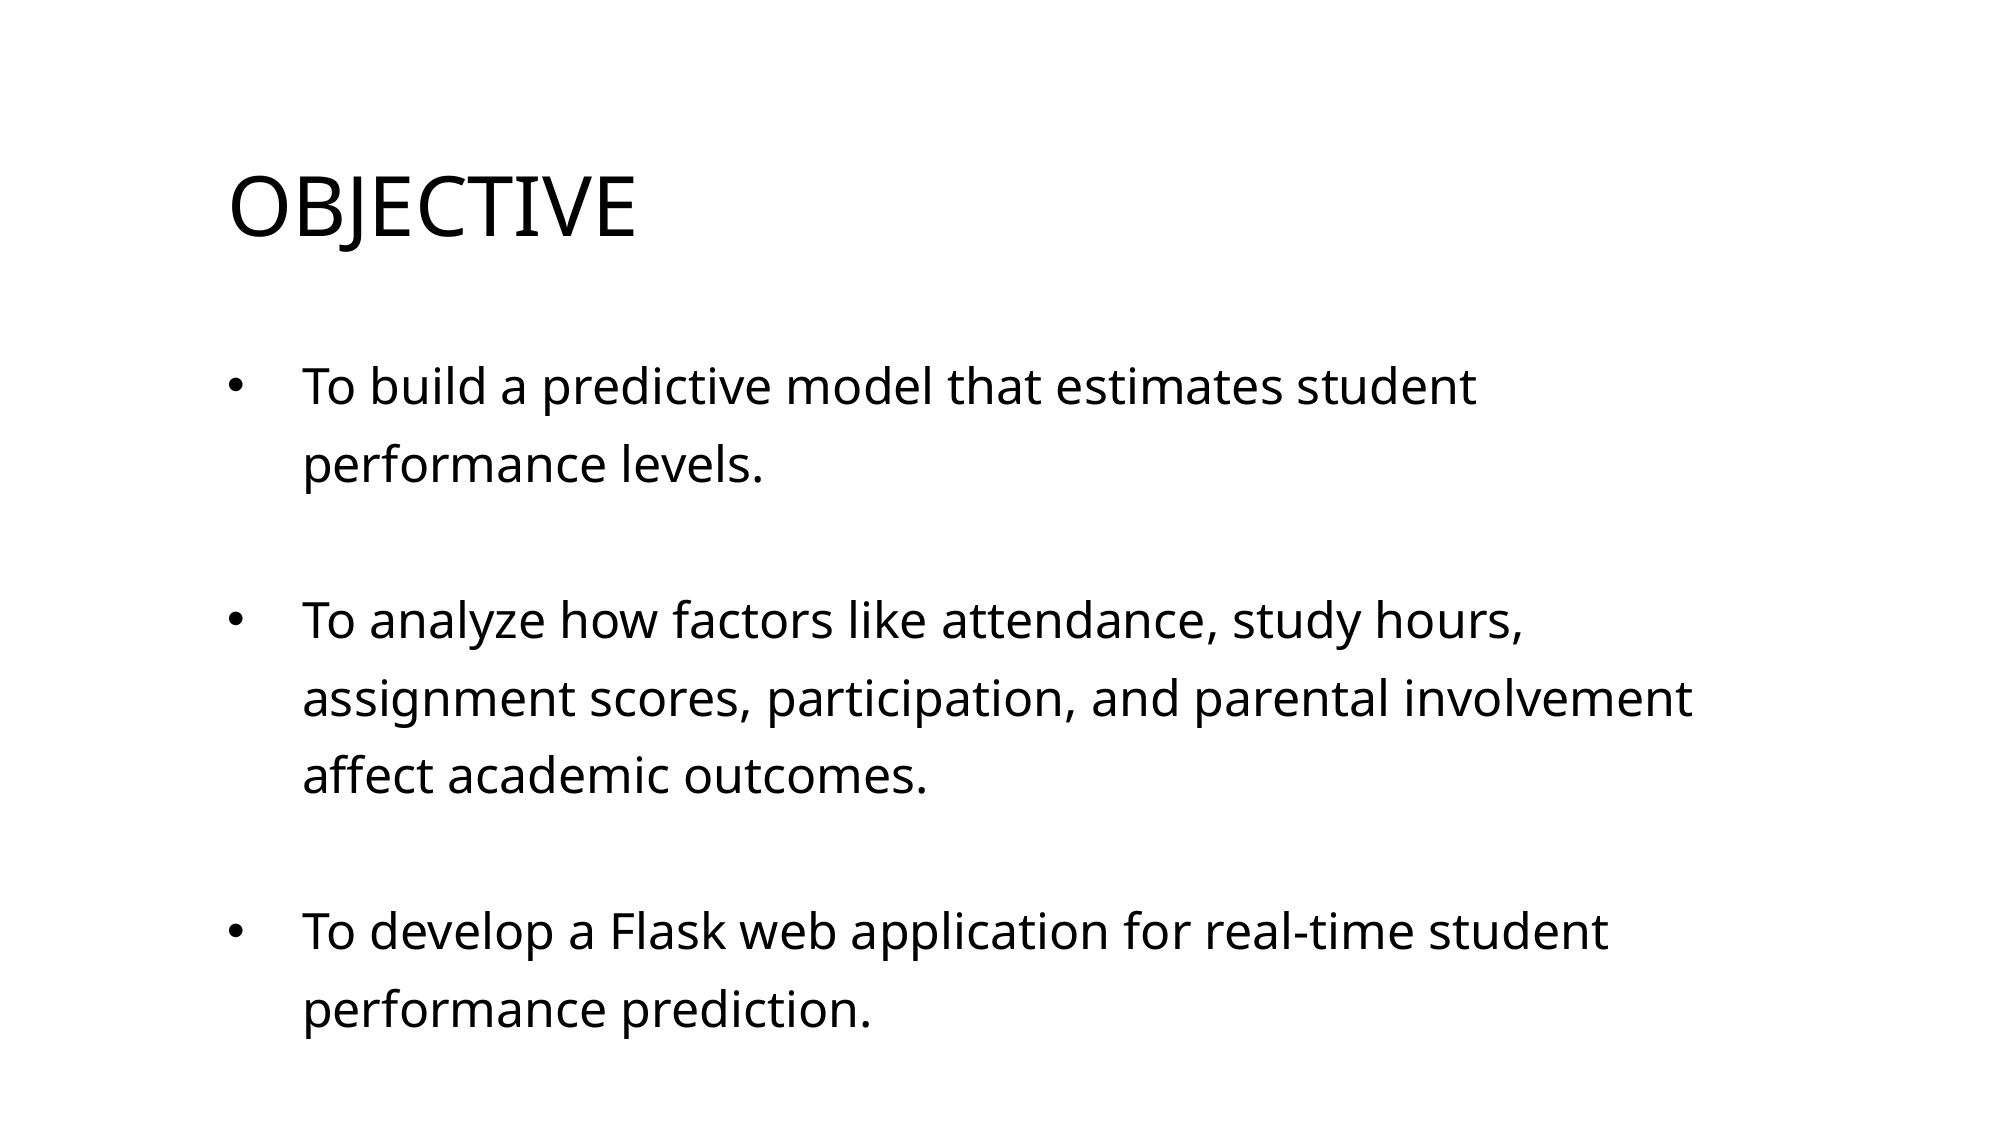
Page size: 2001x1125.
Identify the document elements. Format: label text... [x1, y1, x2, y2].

text_box To build a predictive model that estimates student performance levels. To analyze how factors like attendance, study hours, assignment scores, participation, and parental involvement affect academic outcomes. To develop a Flask web application for real-time student performance prediction. [212, 328, 1768, 1046]
text_box OBJECTIVE [212, 156, 1768, 328]
